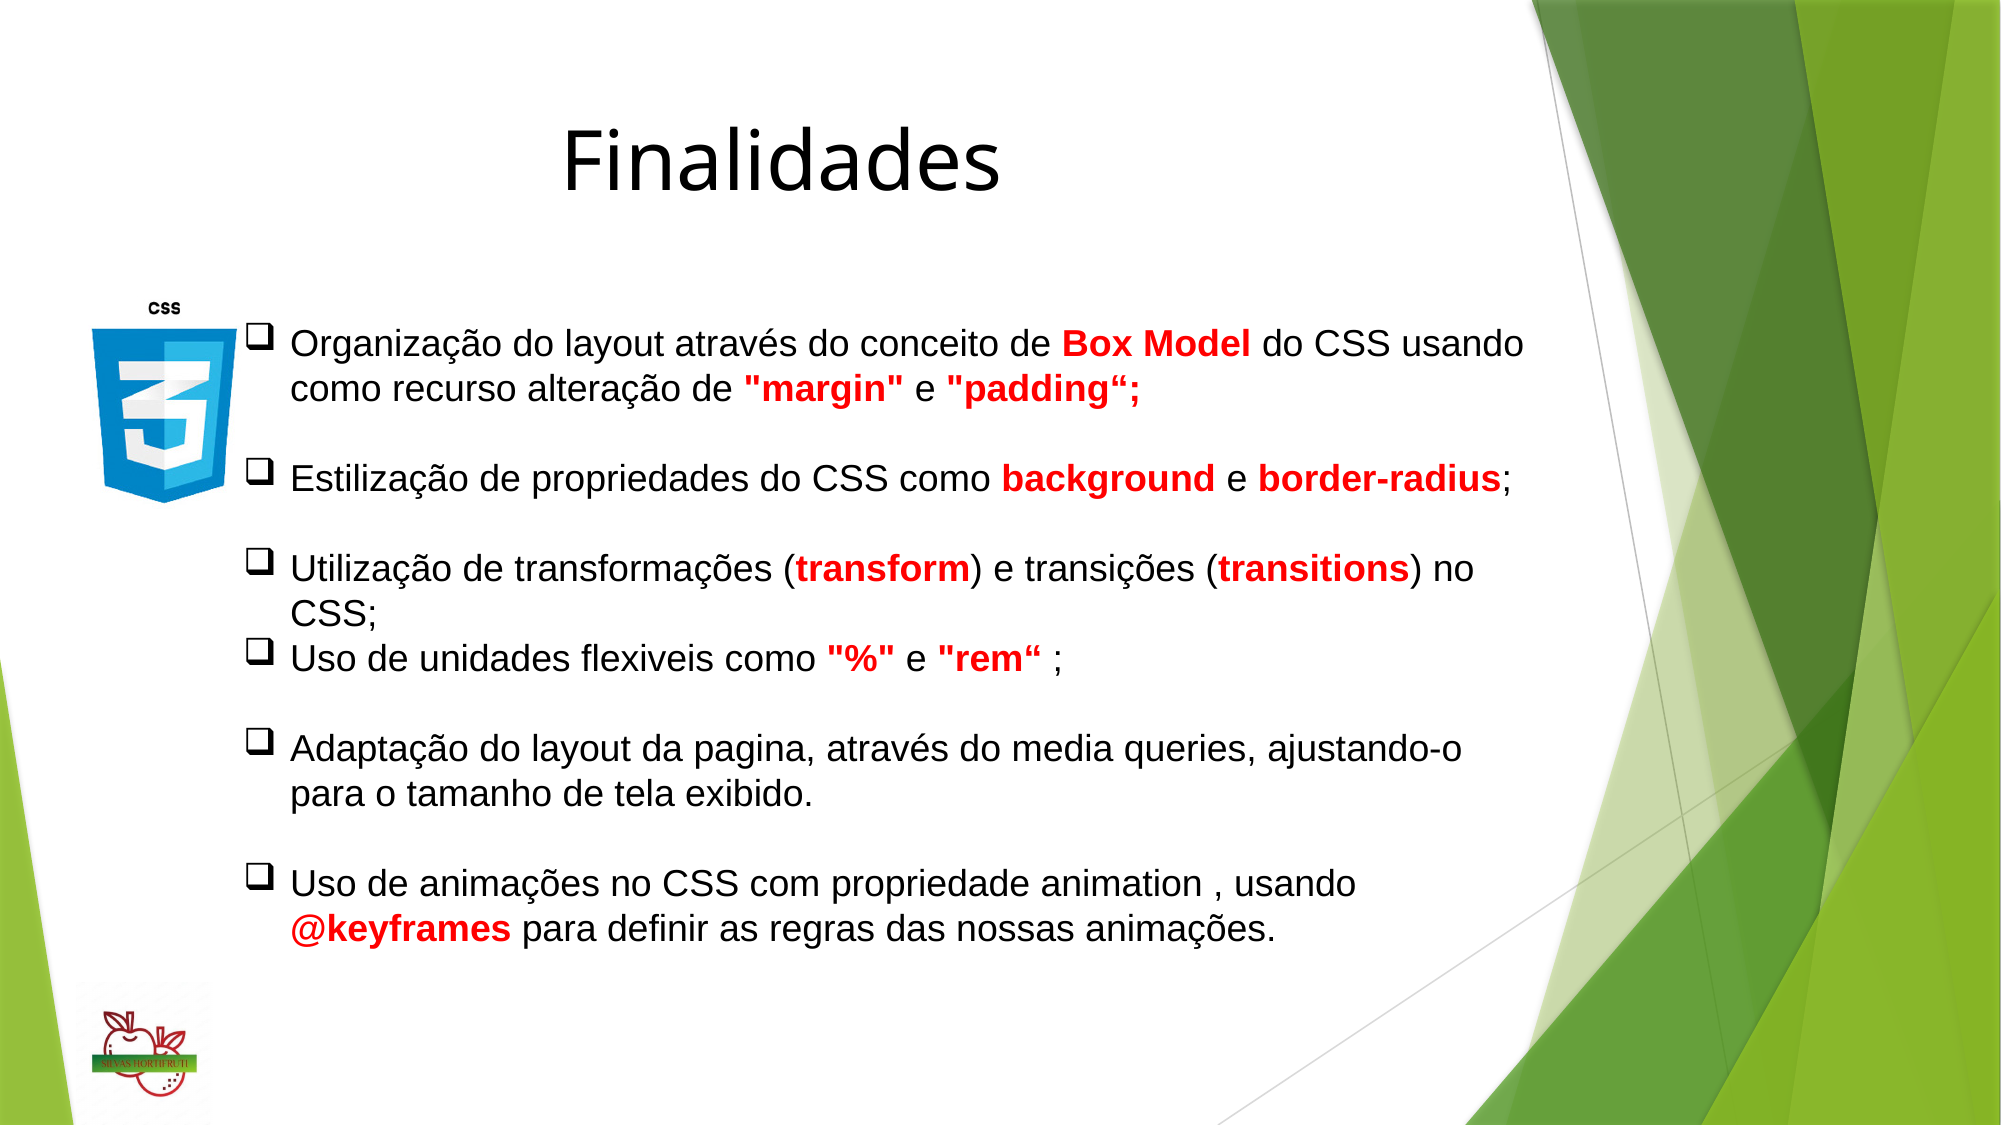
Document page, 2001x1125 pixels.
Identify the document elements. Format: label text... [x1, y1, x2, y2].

picture [87, 244, 257, 537]
text_box Organização do layout através do conceito de Box Model do CSS usando como recurso alteração de "margin" e "padding“; Estilização de propriedades do CSS como background e border-radius; Utilização de transformações (transform) e transições (transitions) no CSS; Uso de unidades flexiveis como "%" e "rem“ ; Adaptação do layout da pagina, através do media queries, ajustando-o para o tamanho de tela exibido. Uso de animações no CSS com propriedade animation , usando @keyframes para definir as regras das nossas animações. [228, 311, 1555, 1047]
picture [76, 982, 214, 1125]
text_box Finalidades [546, 99, 1019, 215]
